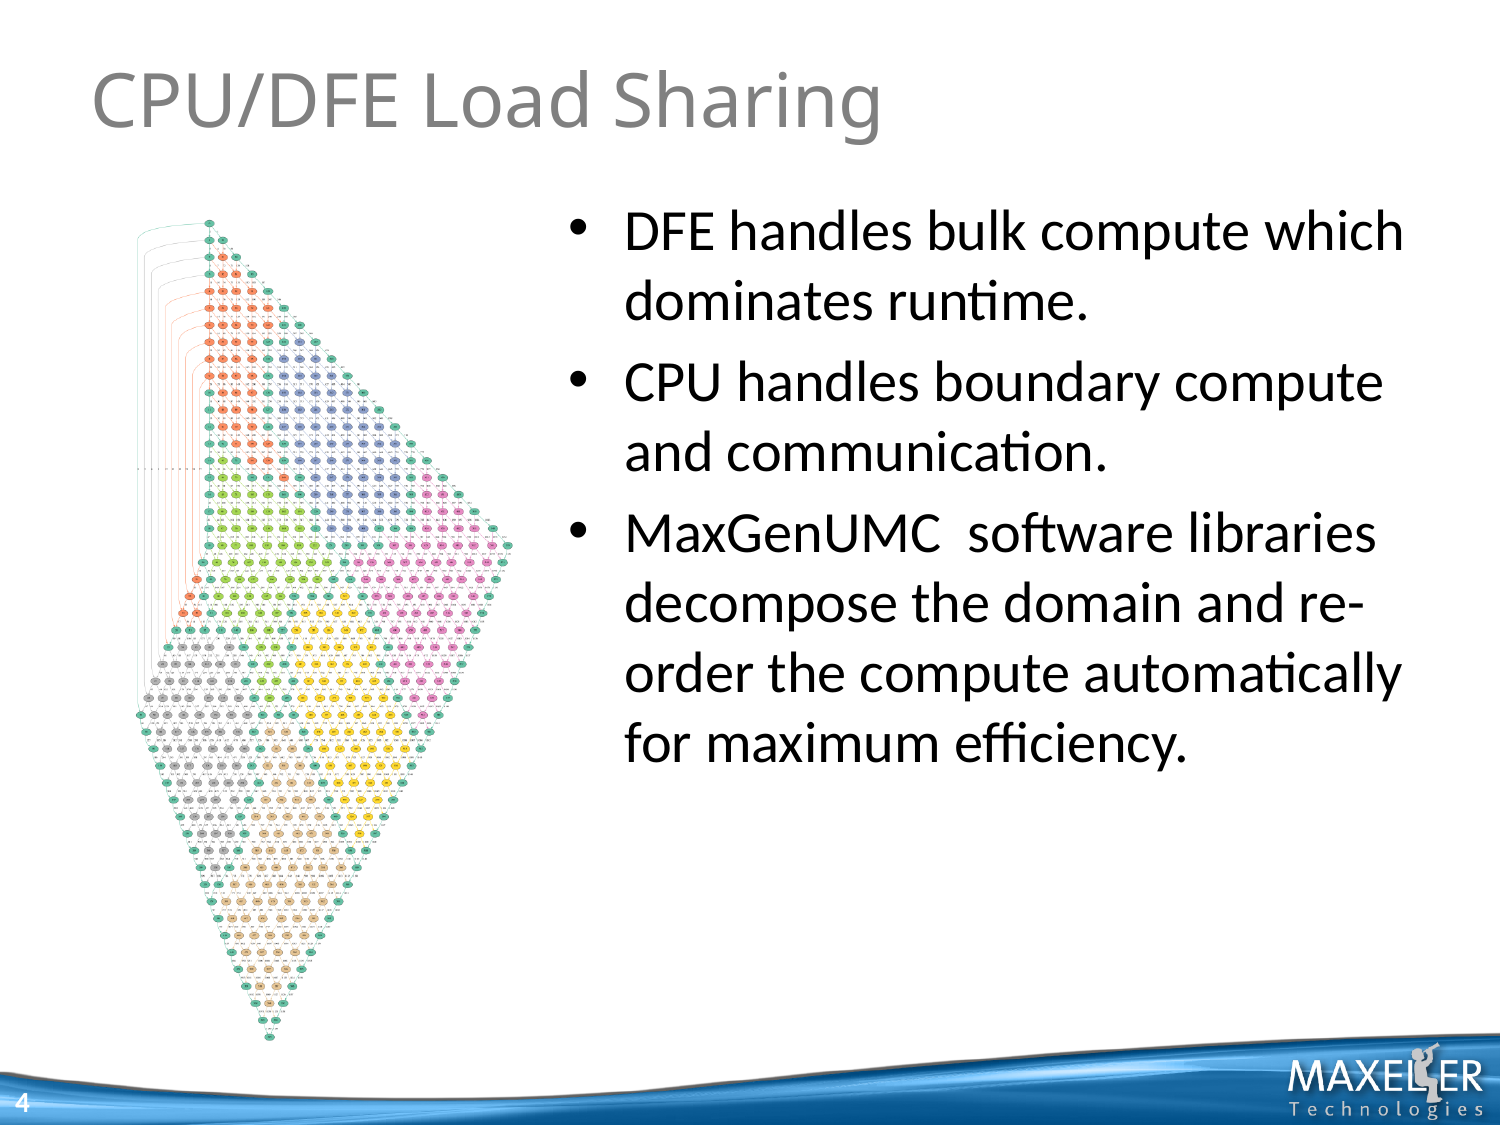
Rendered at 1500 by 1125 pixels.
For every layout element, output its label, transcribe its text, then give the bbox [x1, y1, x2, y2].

title CPU/DFE Load Sharing [75, 45, 1424, 209]
text_box DFE handles bulk compute which dominates runtime. CPU handles boundary compute and communication. MaxGenUMC software libraries decompose the domain and re-order the compute automatically for maximum efficiency. [553, 184, 1459, 1012]
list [135, 219, 513, 1041]
picture [0, 1023, 1500, 1125]
